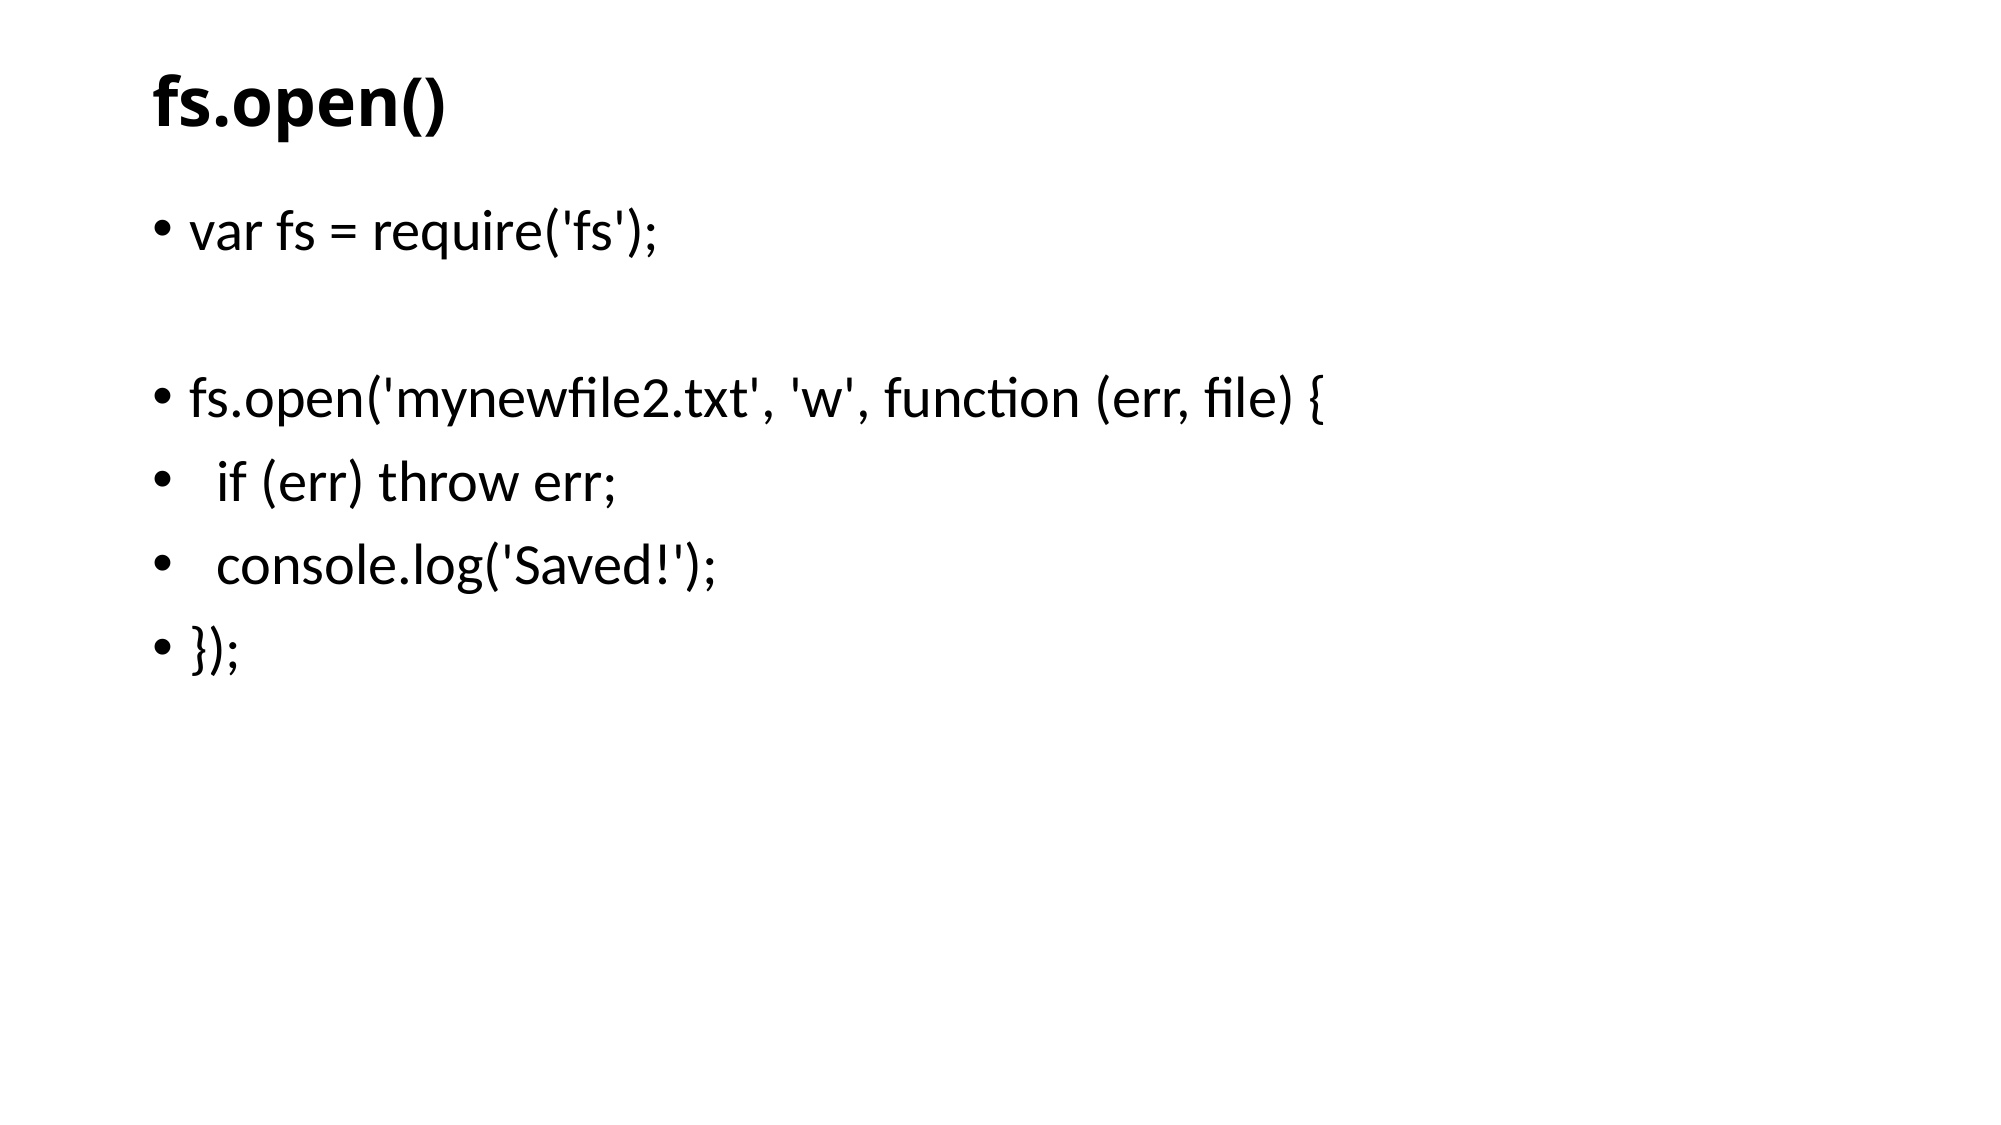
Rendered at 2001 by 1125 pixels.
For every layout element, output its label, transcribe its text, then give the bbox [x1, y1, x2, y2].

title fs.open() [137, 59, 1863, 149]
list var fs = require('fs'); fs.open('mynewfile2.txt', 'w', function (err, file) { if (err) throw err; console.log('Saved!'); }); [137, 192, 1863, 1014]
